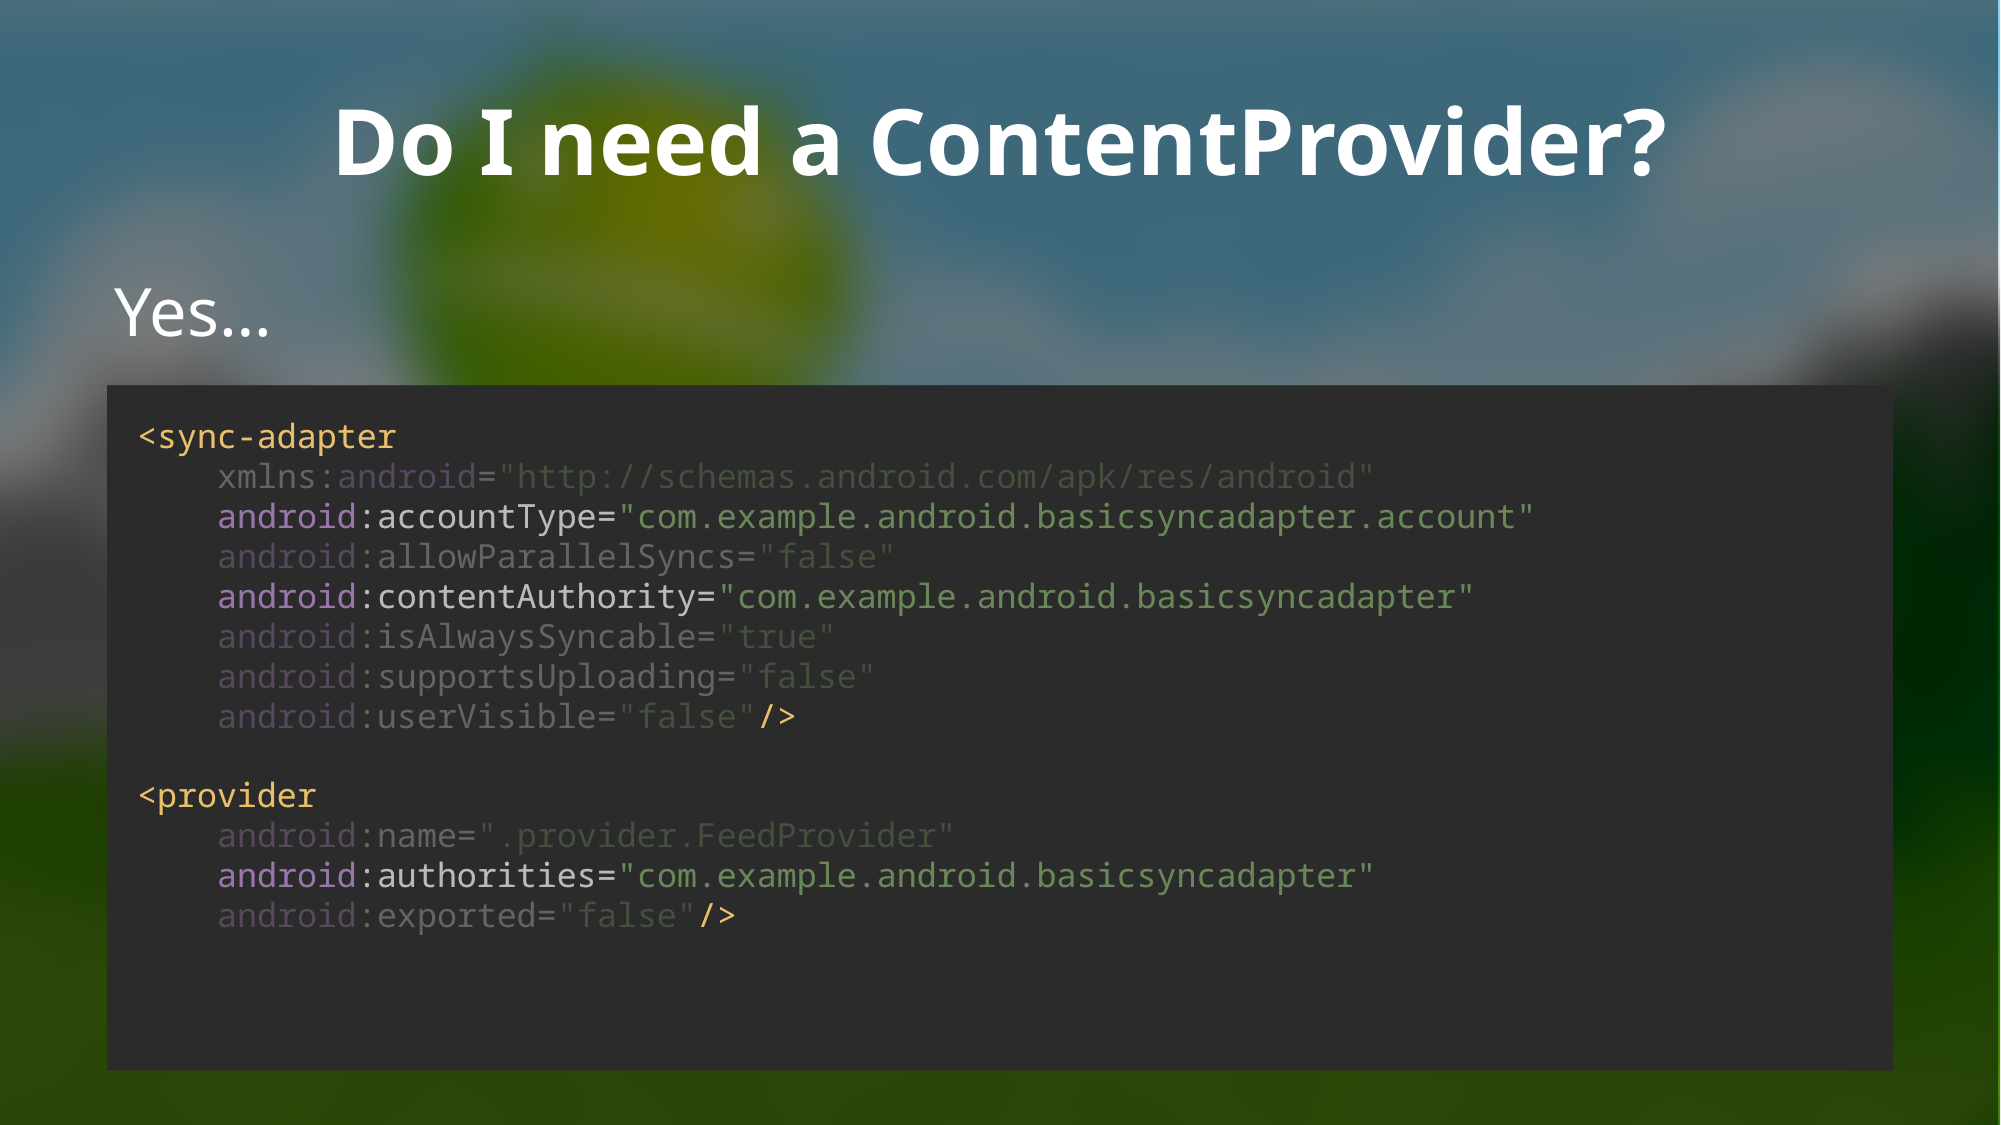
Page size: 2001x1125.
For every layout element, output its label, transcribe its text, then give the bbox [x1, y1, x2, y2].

list Yes… [99, 262, 1900, 1005]
title Do I need a ContentProvider? [99, 45, 1900, 233]
picture [0, 0, 2001, 1125]
text_box <sync-adapter android:accountType="com.example.android.basicsyncadapter.account" android:contentAuthority="com.example.android.basicsyncadapter" /> <provider android:authorities="com.example.android.basicsyncadapter" /> [107, 385, 1893, 1071]
